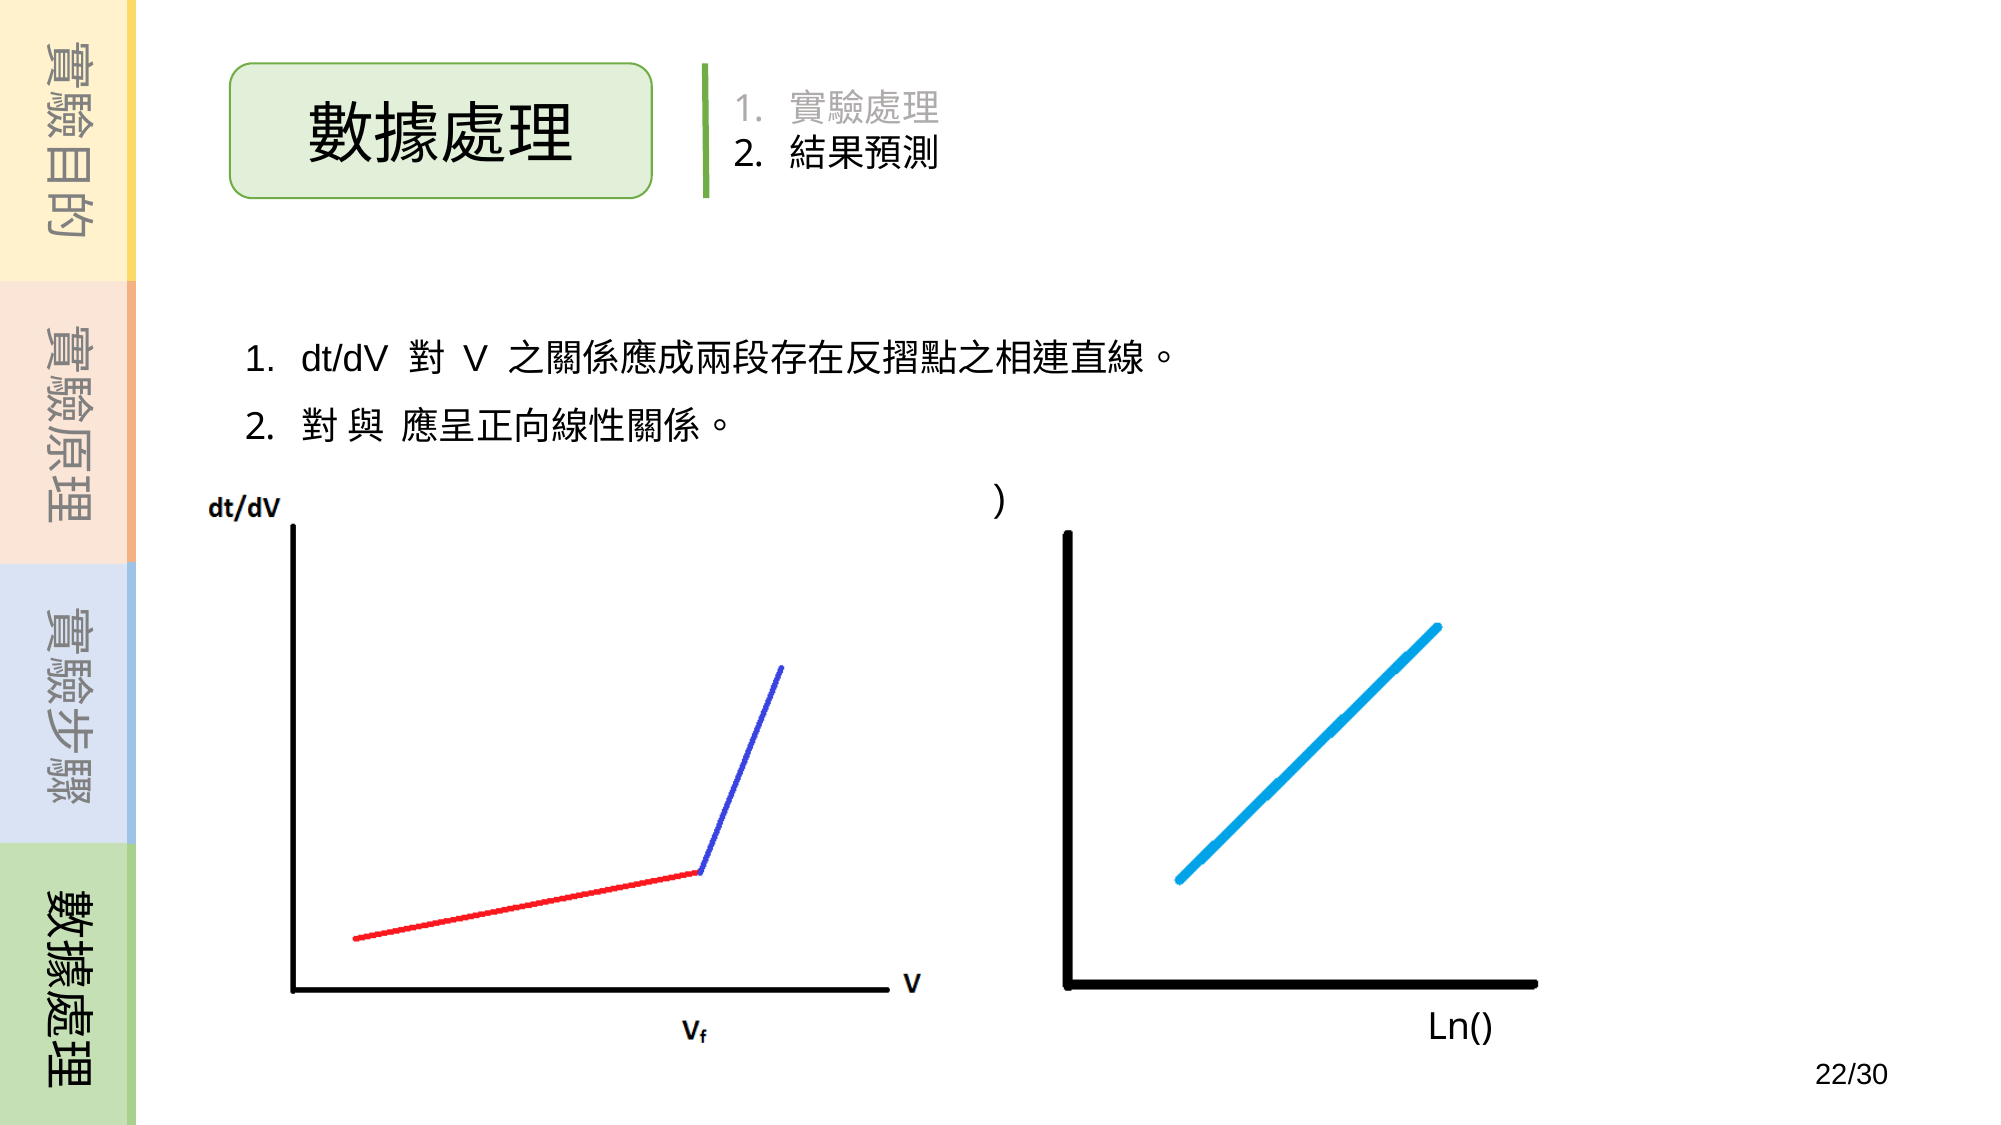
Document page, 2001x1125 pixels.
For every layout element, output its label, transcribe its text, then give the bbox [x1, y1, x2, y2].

picture [1024, 514, 1597, 1036]
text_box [132, 557, 197, 568]
text_box 數據處理 [228, 62, 653, 200]
footer /30 [1863, 1042, 2000, 1103]
slide_number 22 [1412, 1042, 1863, 1103]
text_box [0, 0, 132, 1125]
text_box 實驗處理 結果預測 [718, 76, 1042, 182]
picture [197, 477, 1001, 1073]
